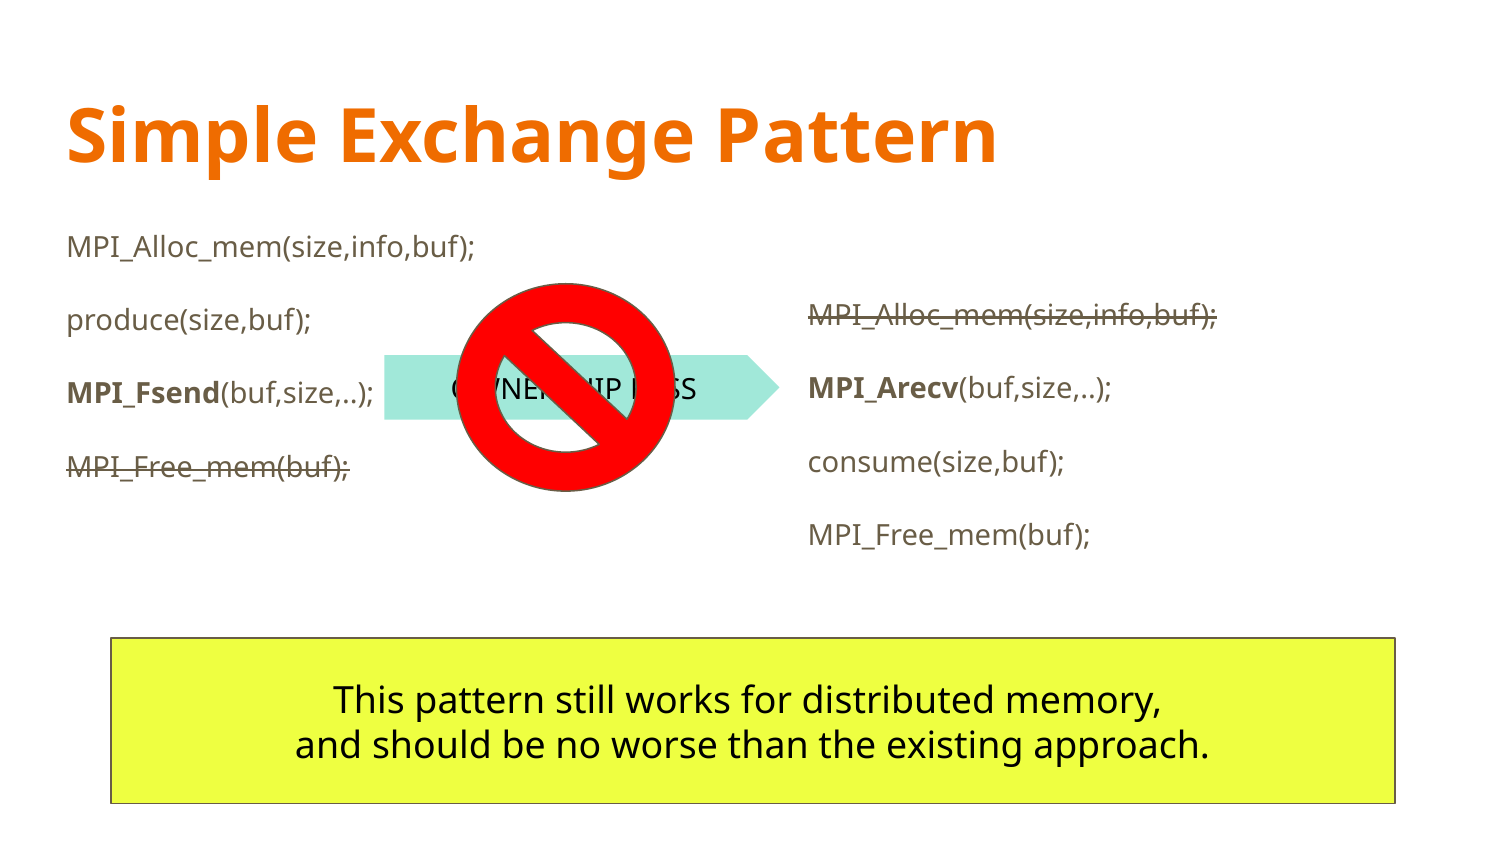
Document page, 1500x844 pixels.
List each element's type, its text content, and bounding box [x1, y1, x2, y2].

text_box This pattern still works for distributed memory, and should be no worse than the existing approach. [110, 638, 1395, 804]
text_box [456, 283, 676, 492]
text_box OWNERSHIP PASS [384, 355, 461, 420]
title Simple Exchange Pattern [51, 72, 1449, 189]
list MPI_Alloc_mem(size,info,buf); produce(size,buf); MPI_Fsend(buf,size,..); MPI_Free_mem(buf); [51, 207, 708, 750]
text_box OWNERSHIP PASS [496, 357, 572, 420]
text_box OWNERSHIP PASS [670, 355, 780, 420]
text_box OWNERSHIP PASS [560, 355, 636, 418]
list MPI_Alloc_mem(size,info,buf); MPI_Arecv(buf,size,..); consume(size,buf); MPI_Free_mem(buf); [792, 207, 1449, 750]
